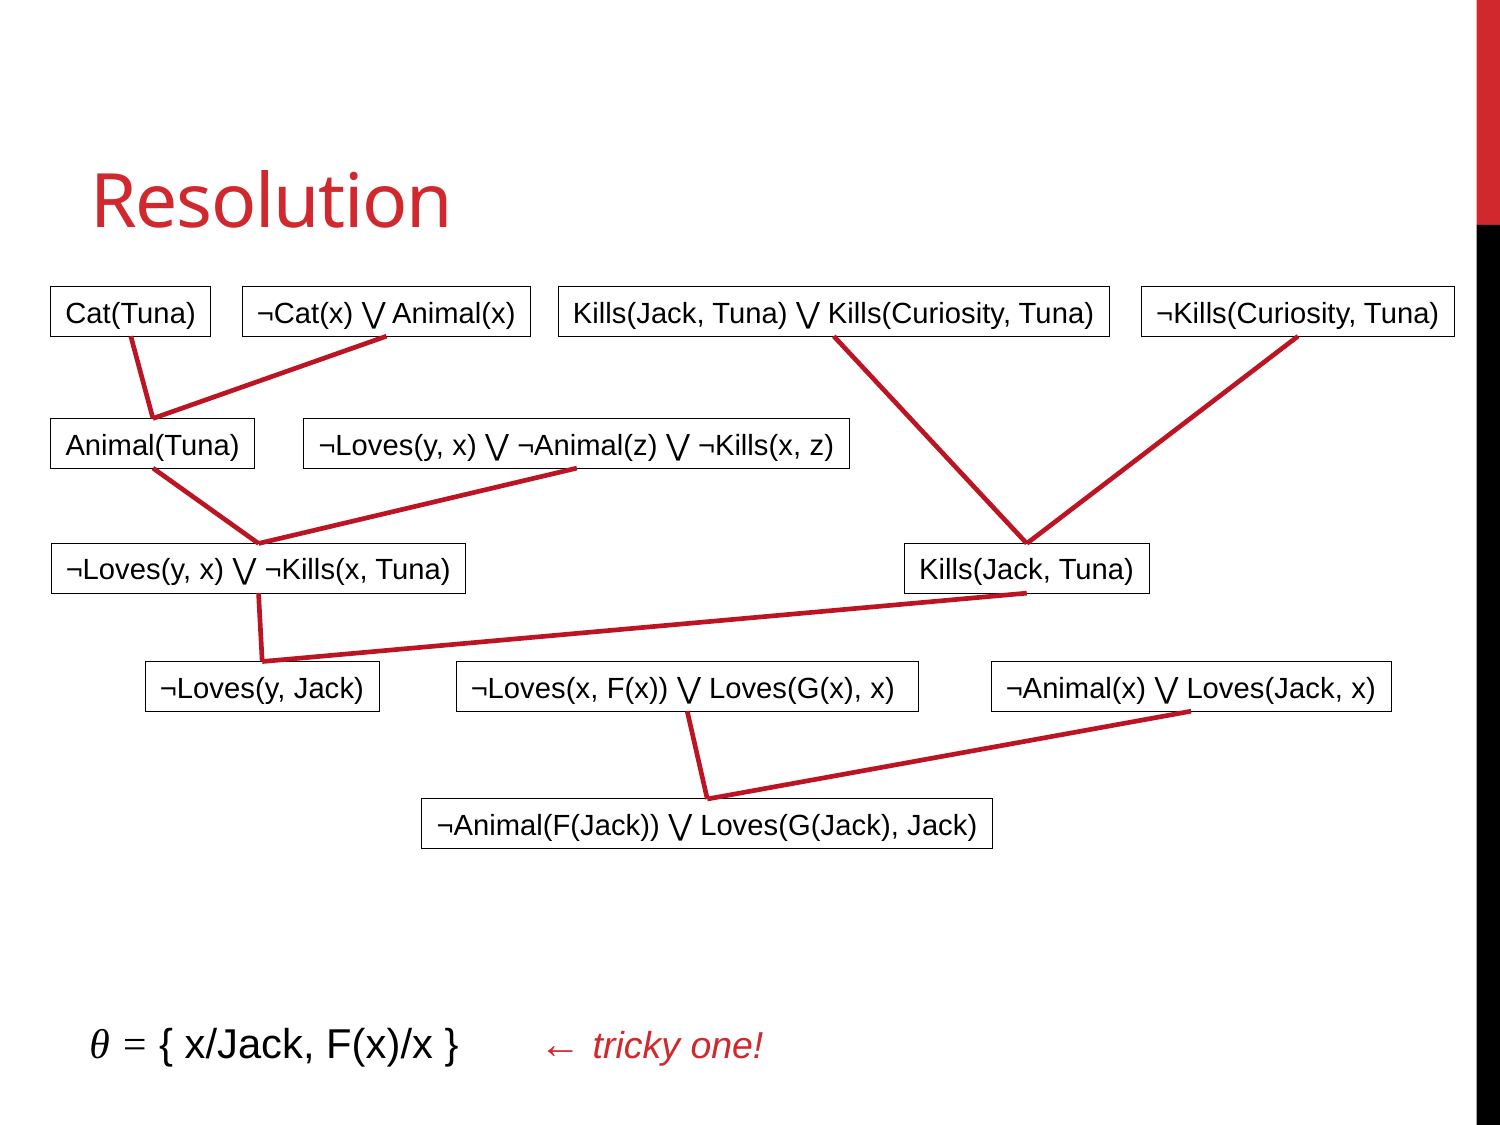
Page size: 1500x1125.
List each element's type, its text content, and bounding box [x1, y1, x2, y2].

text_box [833, 336, 1026, 544]
title Resolution [75, 25, 1025, 250]
text_box Kills(Jack, Tuna) [904, 548, 1150, 594]
text_box ¬Kills(Curiosity, Tuna) [1141, 286, 1455, 337]
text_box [264, 468, 578, 544]
text_box Animal(Tuna) [50, 418, 255, 469]
text_box Cat(Tuna) [50, 286, 211, 337]
text_box ¬Cat(x) ⋁ Animal(x) [242, 286, 531, 337]
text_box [152, 336, 387, 419]
text_box ¬Loves(y, Jack) [145, 661, 380, 712]
text_box ¬Animal(x) ⋁ Loves(Jack, x) [991, 661, 1392, 712]
text_box ¬Loves(x, F(x)) ⋁ Loves(G(x), x) [456, 667, 919, 712]
text_box ¬Animal(F(Jack)) ⋁ Loves(G(Jack), Jack) [421, 798, 993, 849]
text_box ¬Loves(y, x) ⋁ ¬Animal(z) ⋁ ¬Kills(x, z) [303, 418, 831, 469]
text_box ¬Loves(y, x) ⋁ ¬Kills(x, Tuna) [51, 543, 466, 594]
text_box Kills(Jack, Tuna) ⋁ Kills(Curiosity, Tuna) [558, 286, 1110, 337]
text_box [258, 593, 263, 662]
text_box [1026, 336, 1299, 544]
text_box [271, 593, 1028, 662]
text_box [686, 711, 706, 800]
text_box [706, 711, 1192, 800]
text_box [130, 336, 152, 419]
text_box θ = { x/Jack, F(x)/x } ← tricky one! [74, 1009, 779, 1075]
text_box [152, 468, 260, 544]
